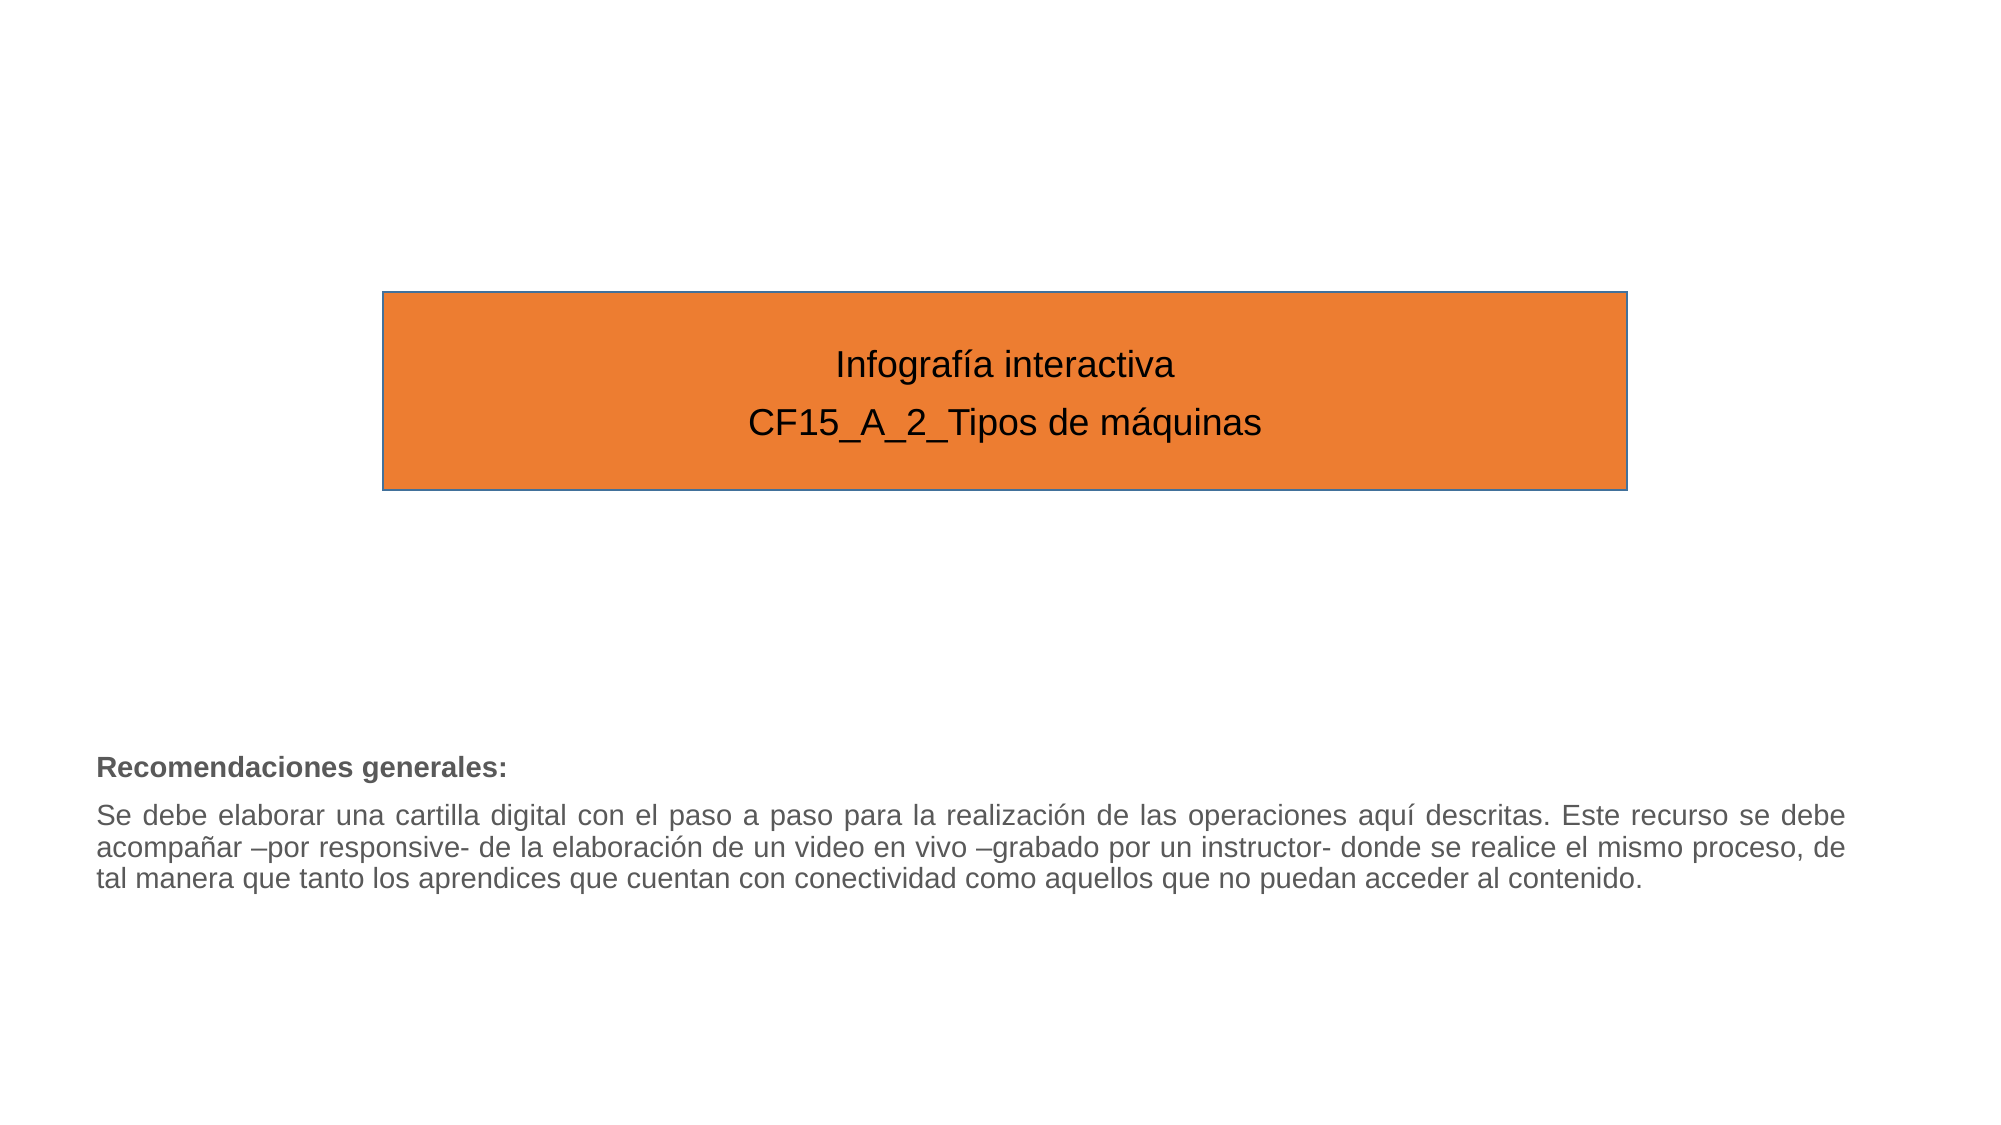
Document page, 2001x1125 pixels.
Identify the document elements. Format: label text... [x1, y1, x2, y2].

text_box Recomendaciones generales: Se debe elaborar una cartilla digital con el paso a paso para la realización de las operaciones aquí descritas. Este recurso se debe acompañar –por responsive- de la elaboración de un video en vivo –grabado por un instructor- donde se realice el mismo proceso, de tal manera que tanto los aprendices que cuentan con conectividad como aquellos que no puedan acceder al contenido. [81, 745, 1865, 905]
text_box Infografía interactiva CF15_A_2_Tipos de máquinas [382, 291, 1628, 491]
